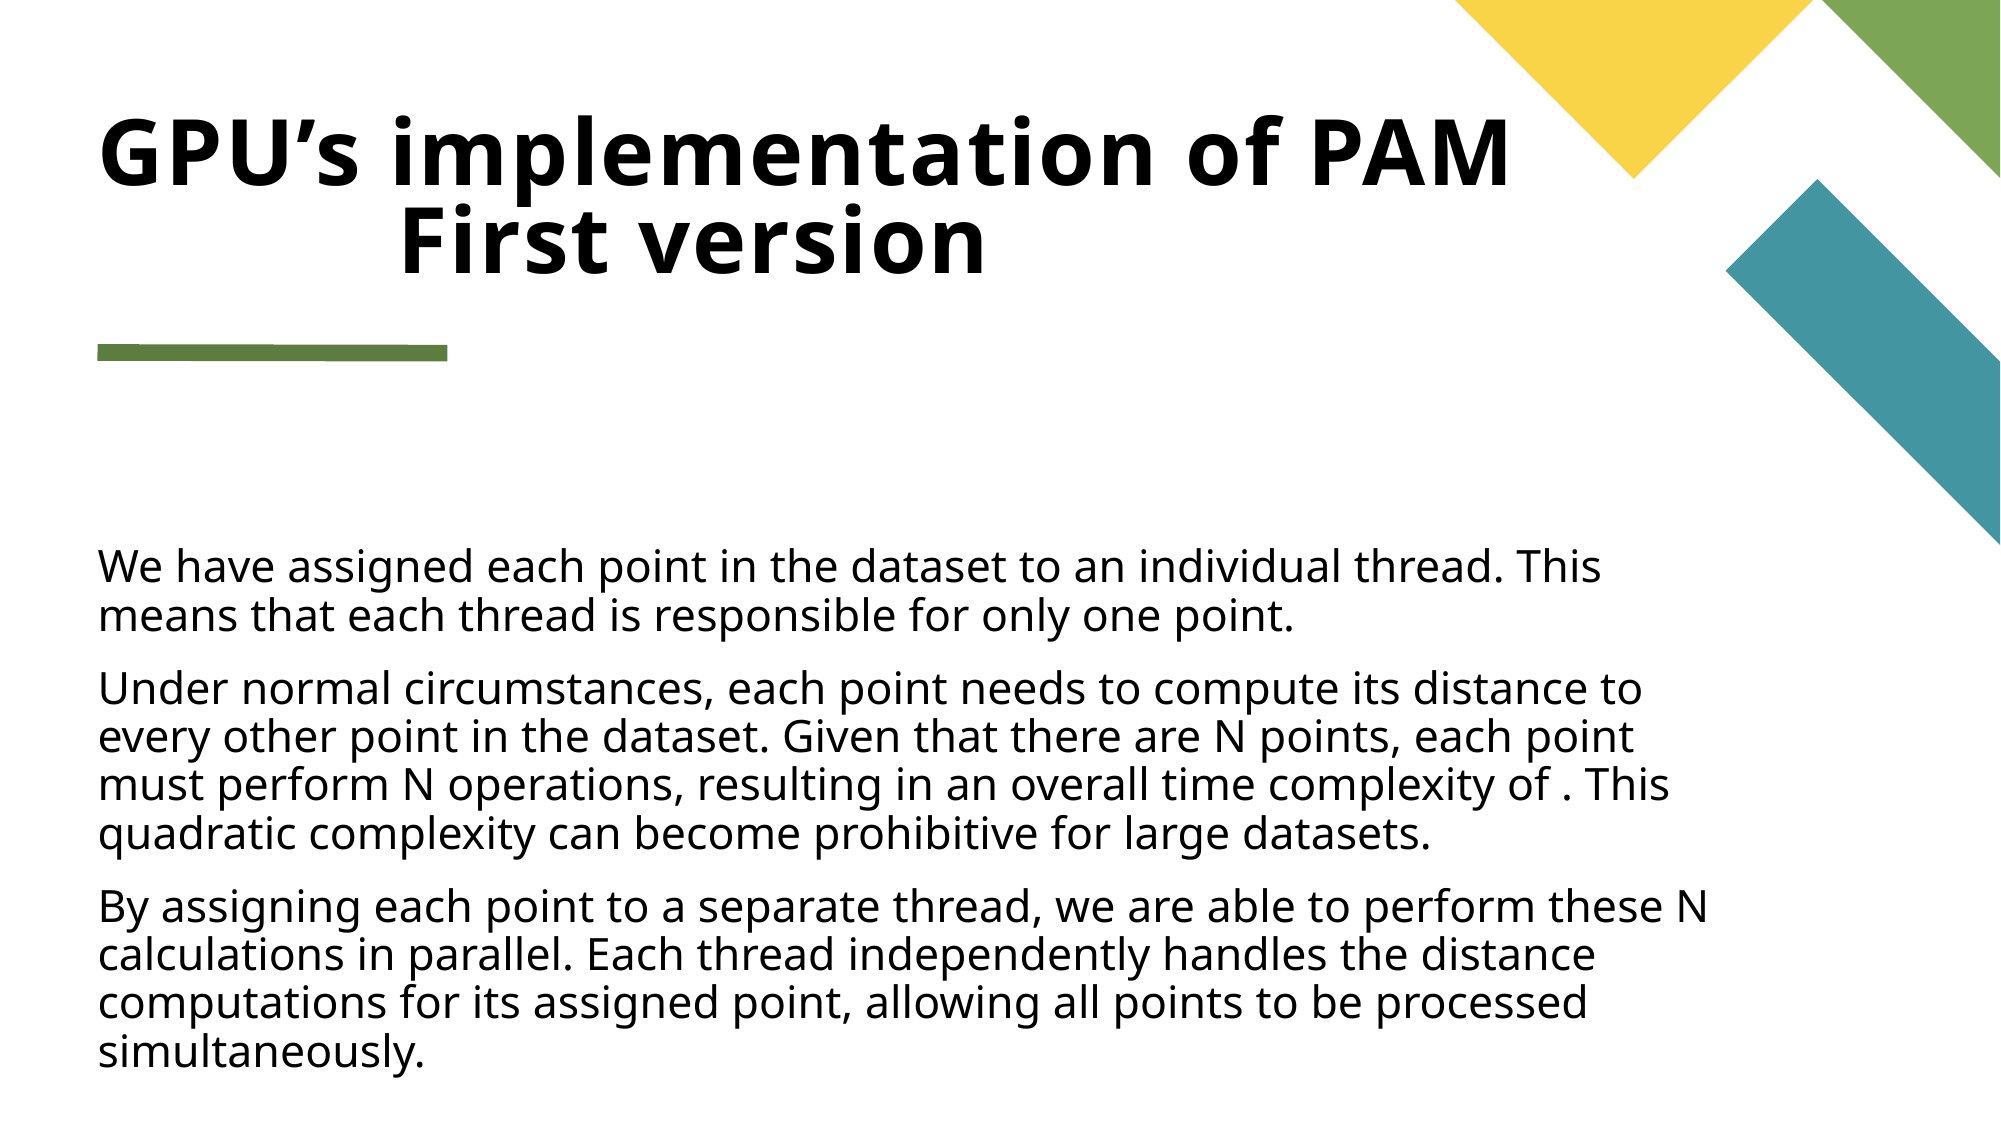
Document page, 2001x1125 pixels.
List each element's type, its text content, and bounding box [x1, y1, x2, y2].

title GPU’s implementation of PAM First version [97, 45, 1702, 291]
